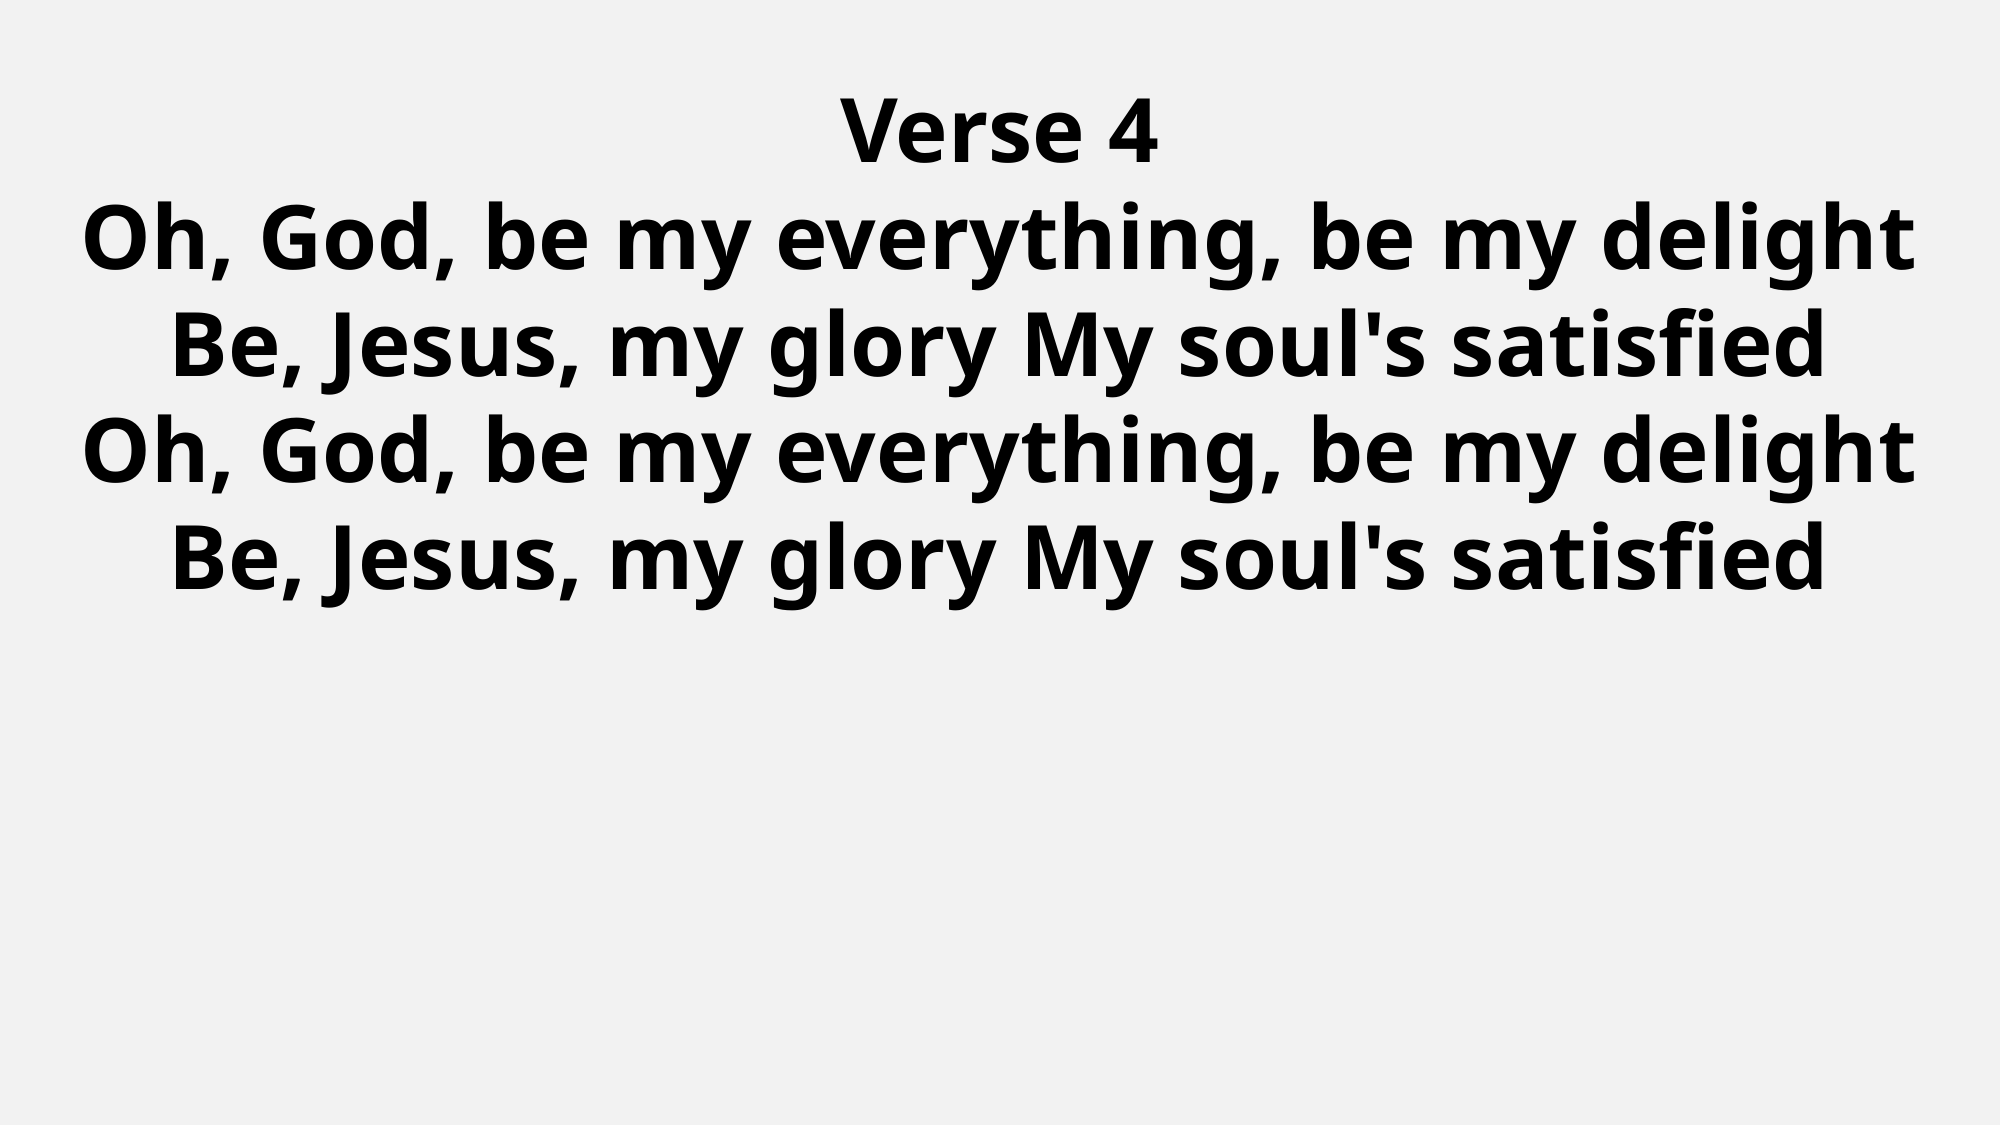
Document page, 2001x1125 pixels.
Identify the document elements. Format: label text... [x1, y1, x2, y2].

subtitle Verse 4 Oh, God, be my everything, be my delight Be, Jesus, my glory My soul's satisfied Oh, God, be my everything, be my delight Be, Jesus, my glory My soul's satisfied [48, 53, 1952, 1071]
